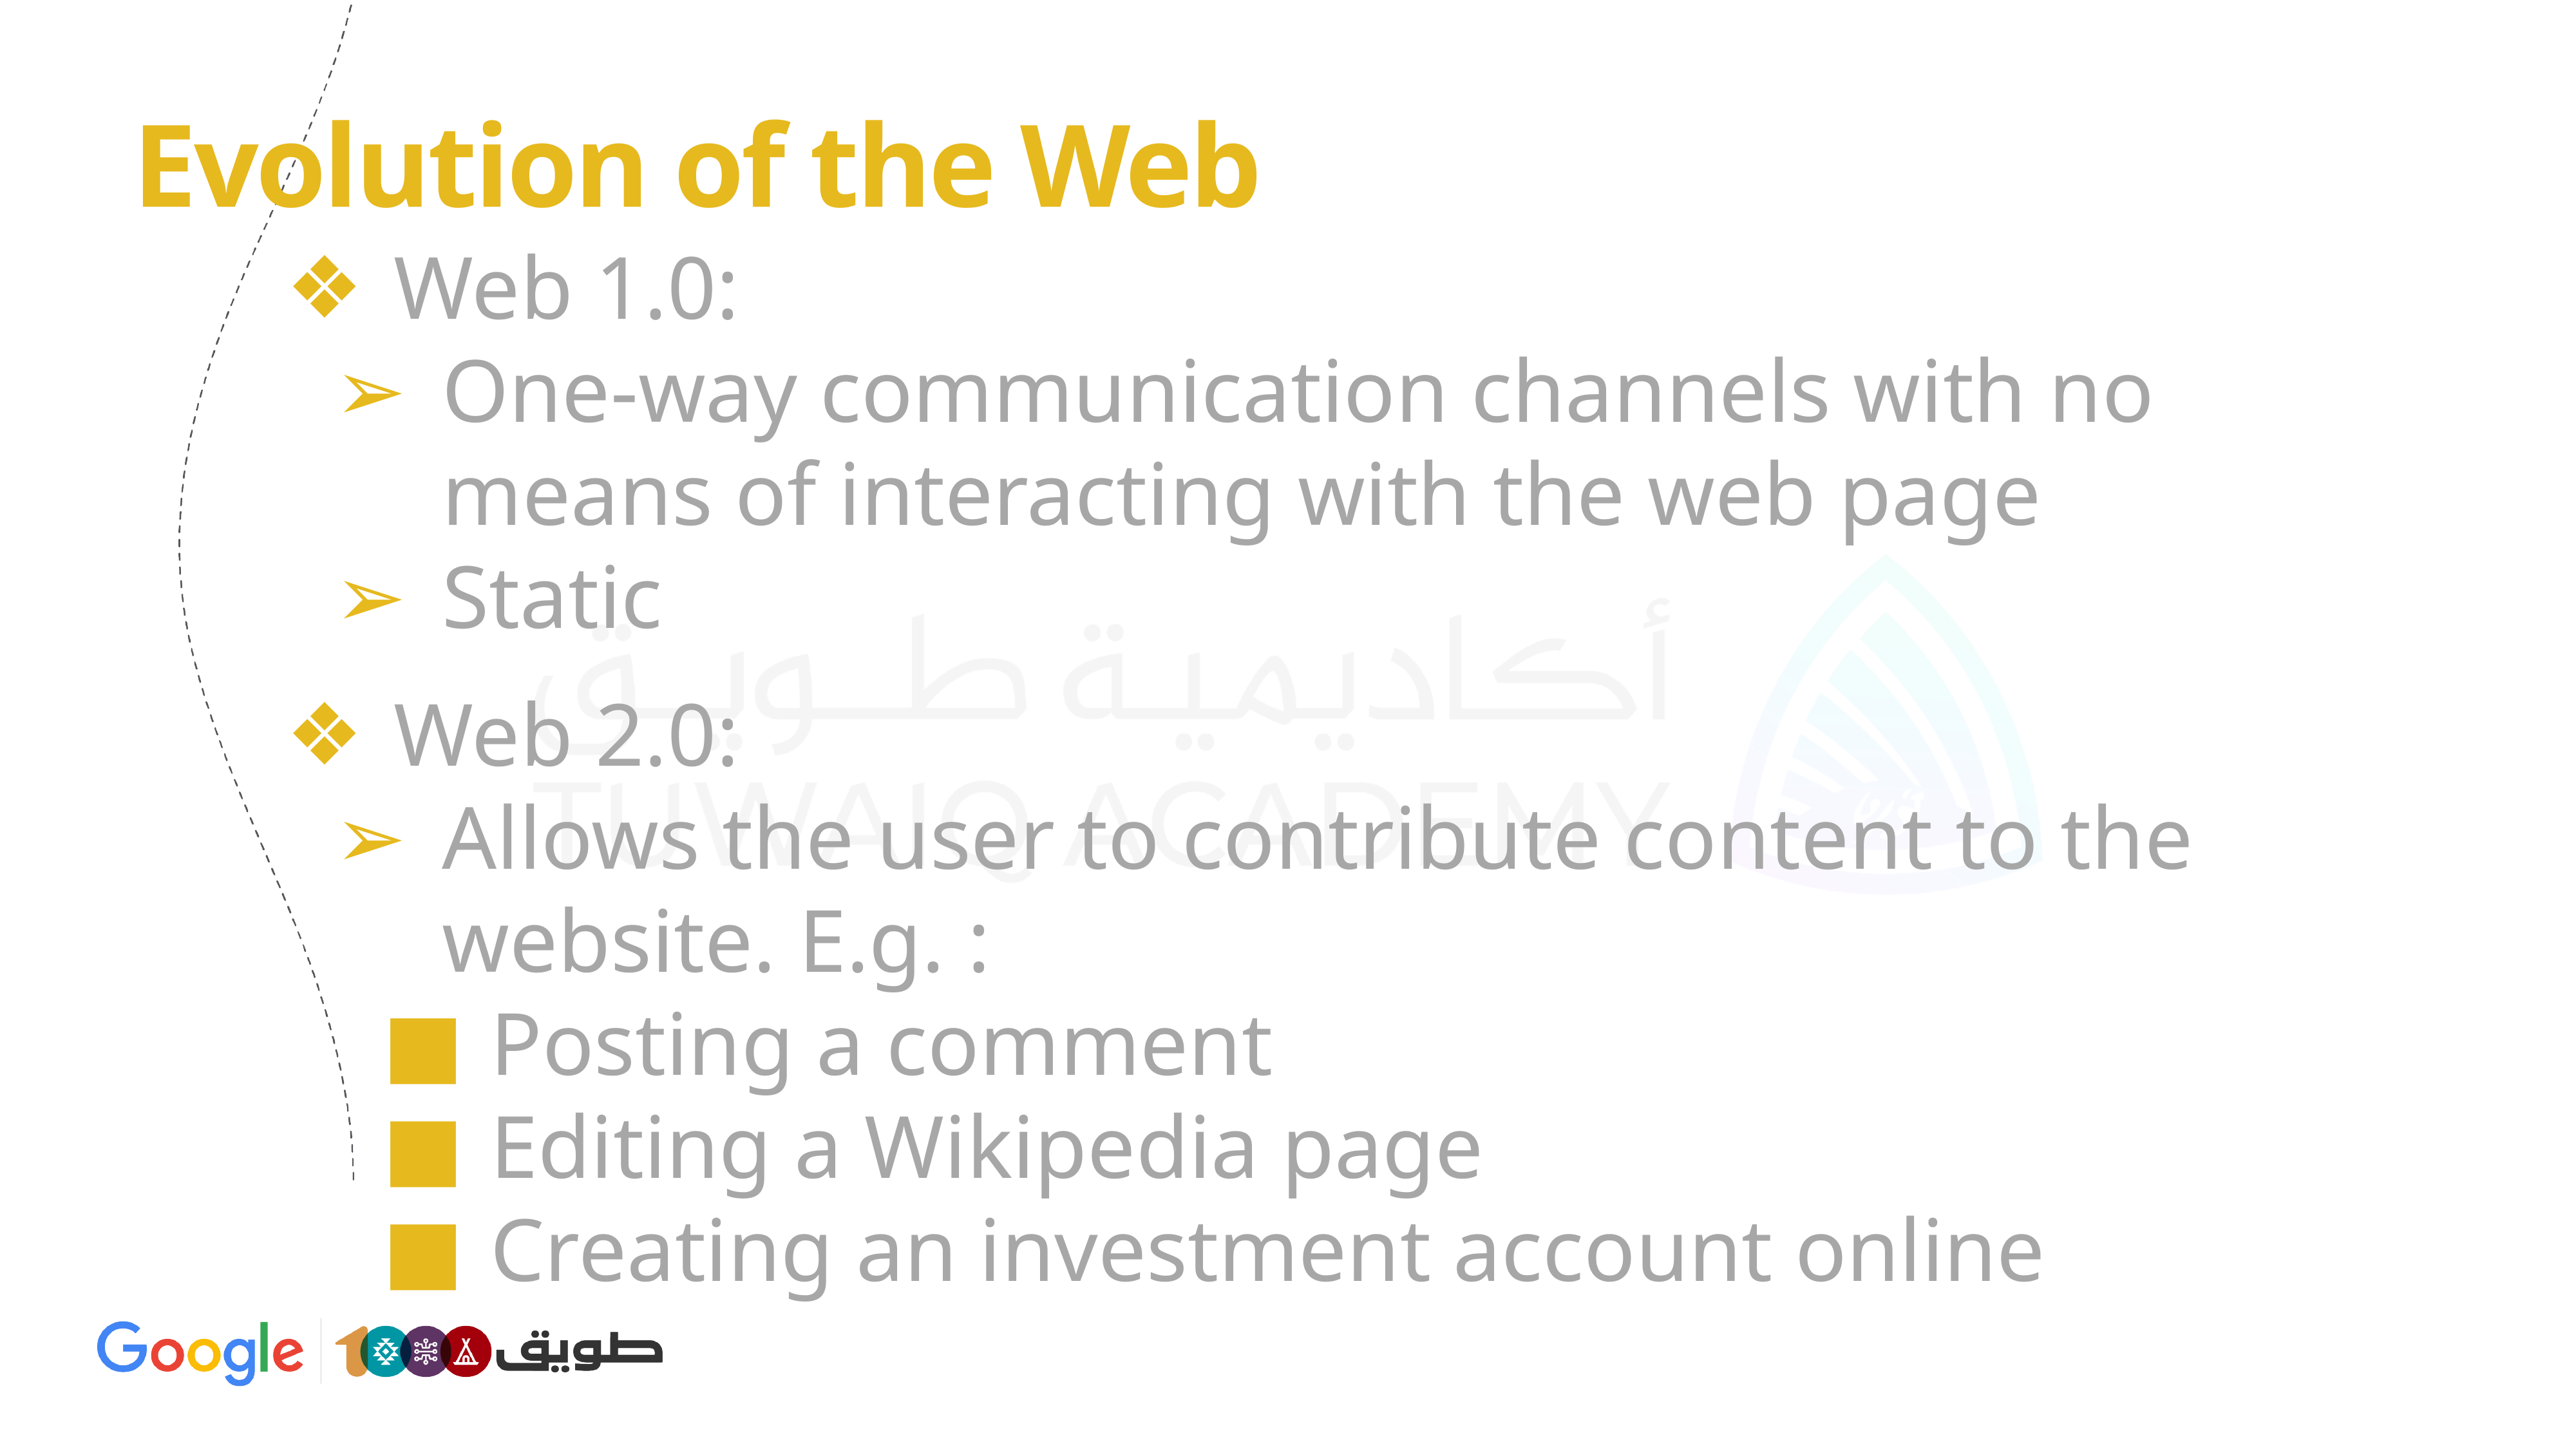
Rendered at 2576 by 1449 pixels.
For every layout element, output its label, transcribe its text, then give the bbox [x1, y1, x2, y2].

title Evolution of the Web [127, 113, 2449, 266]
picture [17, 0, 1042, 1449]
text_box Web 1.0: One-way communication channels with no means of interacting with the web page Static Web 2.0: Allows the user to contribute content to the website. E.g. : Posting a comment Editing a Wikipedia page Creating an investment account online [252, 207, 2363, 1324]
